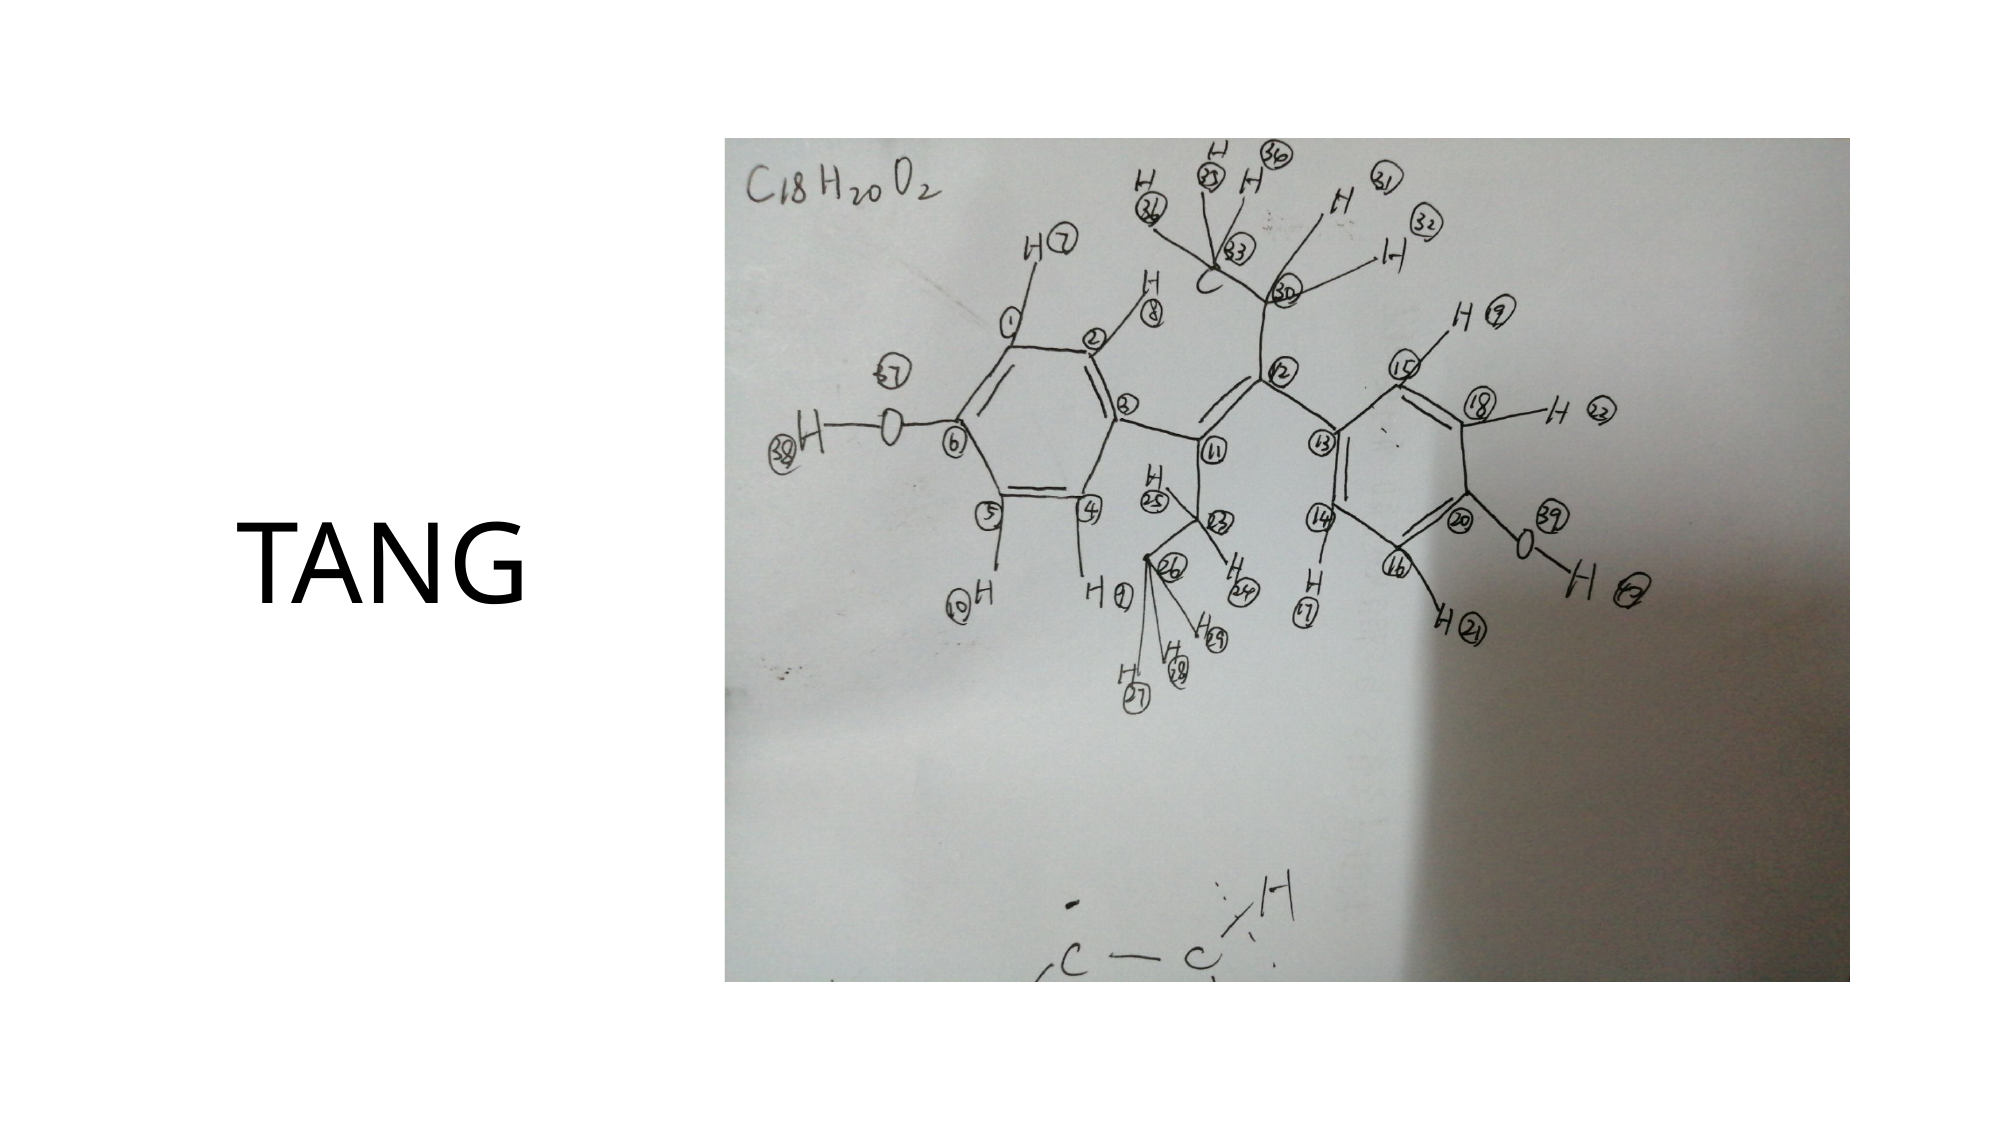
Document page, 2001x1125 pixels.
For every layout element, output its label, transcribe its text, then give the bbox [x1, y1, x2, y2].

text_box TANG [222, 483, 614, 634]
picture [726, 0, 1849, 1122]
